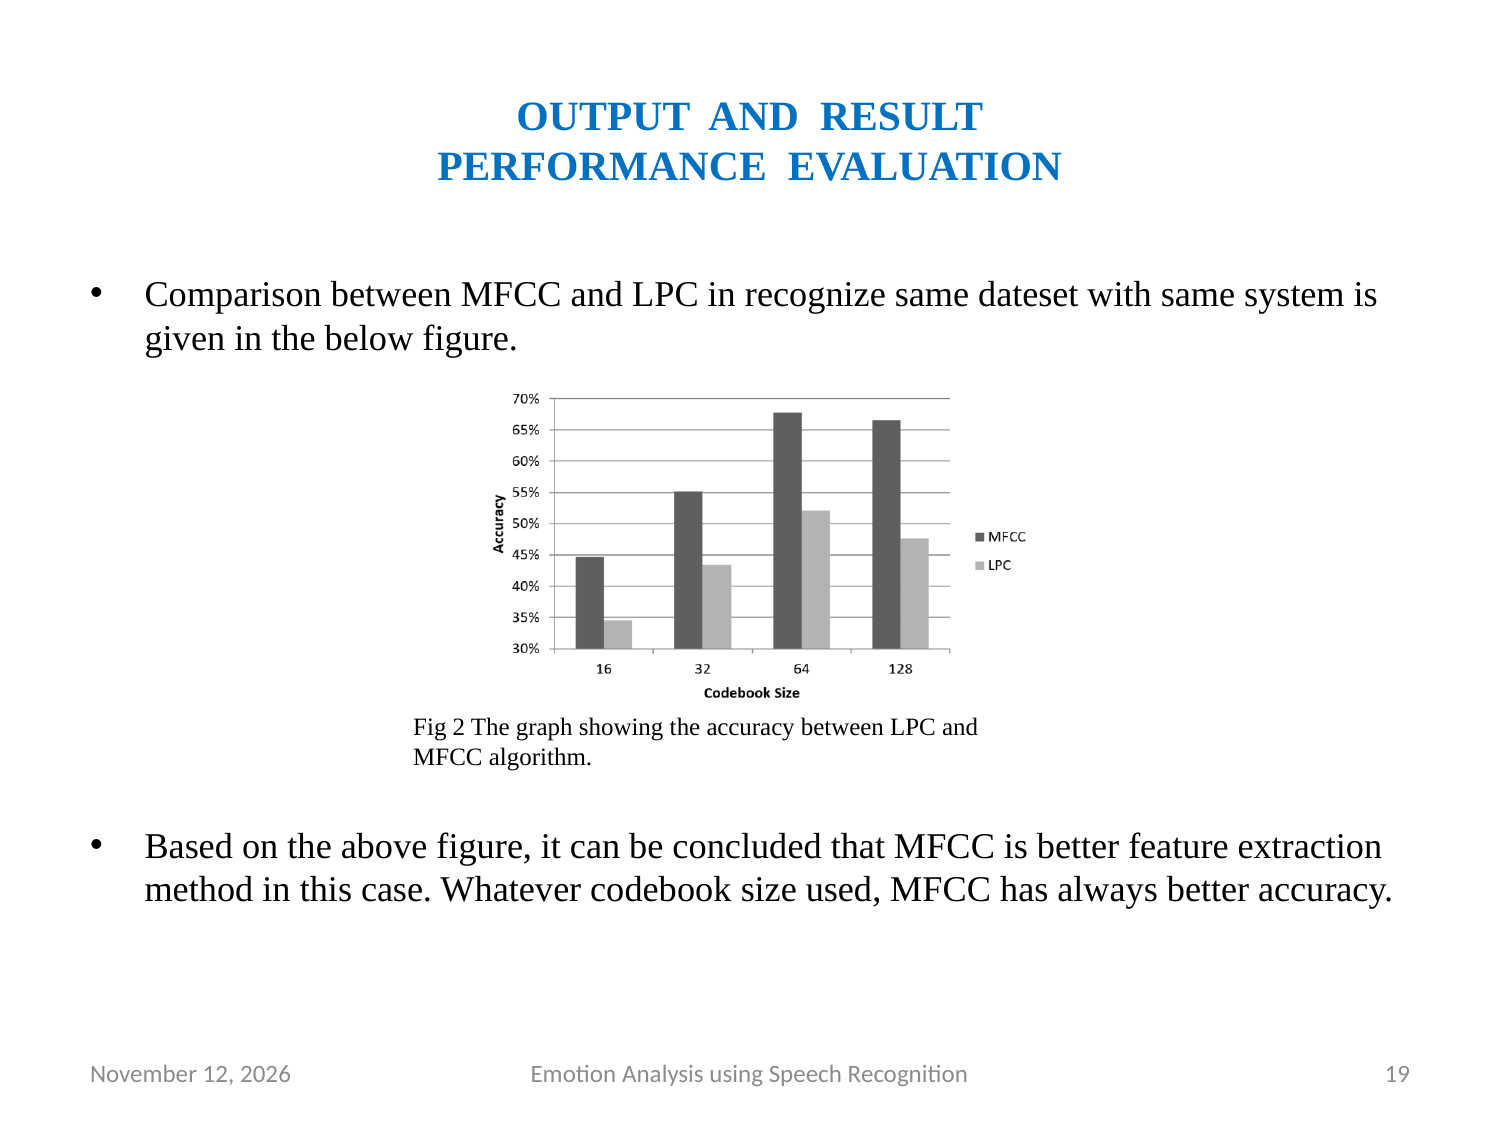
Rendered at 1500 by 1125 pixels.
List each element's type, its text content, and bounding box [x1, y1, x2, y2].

picture [491, 386, 1032, 704]
list Comparison between MFCC and LPC in recognize same dateset with same system is given in the below figure. Based on the above figure, it can be concluded that MFCC is better feature extraction method in this case. Whatever codebook size used, MFCC has always better accuracy. [75, 262, 1425, 1005]
text_box Fig 2 The graph showing the accuracy between LPC and MFCC algorithm. [398, 703, 1055, 778]
title OUTPUT AND RESULT PERFORMANCE EVALUATION [75, 45, 1425, 233]
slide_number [75, 1042, 425, 1103]
footer Emotion Analysis using Speech Recognition [512, 1042, 988, 1103]
slide_number 19 [1074, 1042, 1425, 1103]
